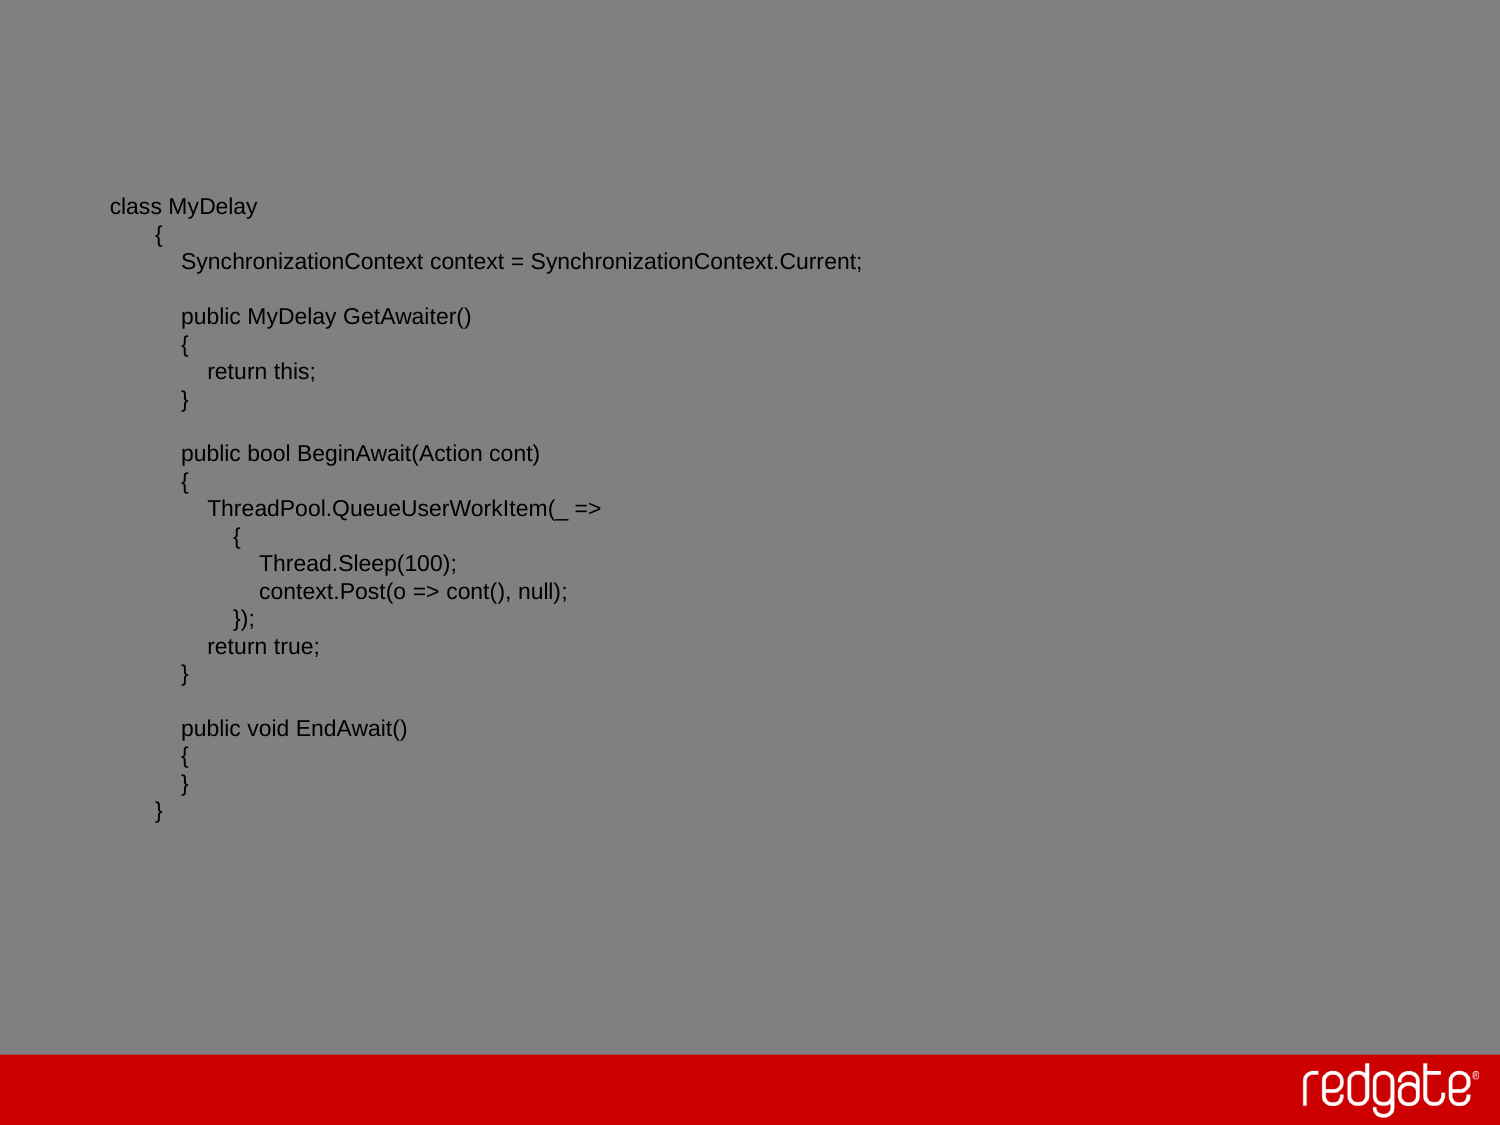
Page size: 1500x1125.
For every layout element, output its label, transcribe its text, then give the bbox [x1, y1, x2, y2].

text_box class MyDelay { SynchronizationContext context = SynchronizationContext.Current; public MyDelay GetAwaiter() { return this; } public bool BeginAwait(Action cont) { ThreadPool.QueueUserWorkItem(_ => { Thread.Sleep(100); context.Post(o => cont(), null); }); return true; } public void EndAwait() { } } [88, 184, 1433, 831]
text_box [0, 1053, 1500, 1125]
picture [1301, 1061, 1481, 1120]
